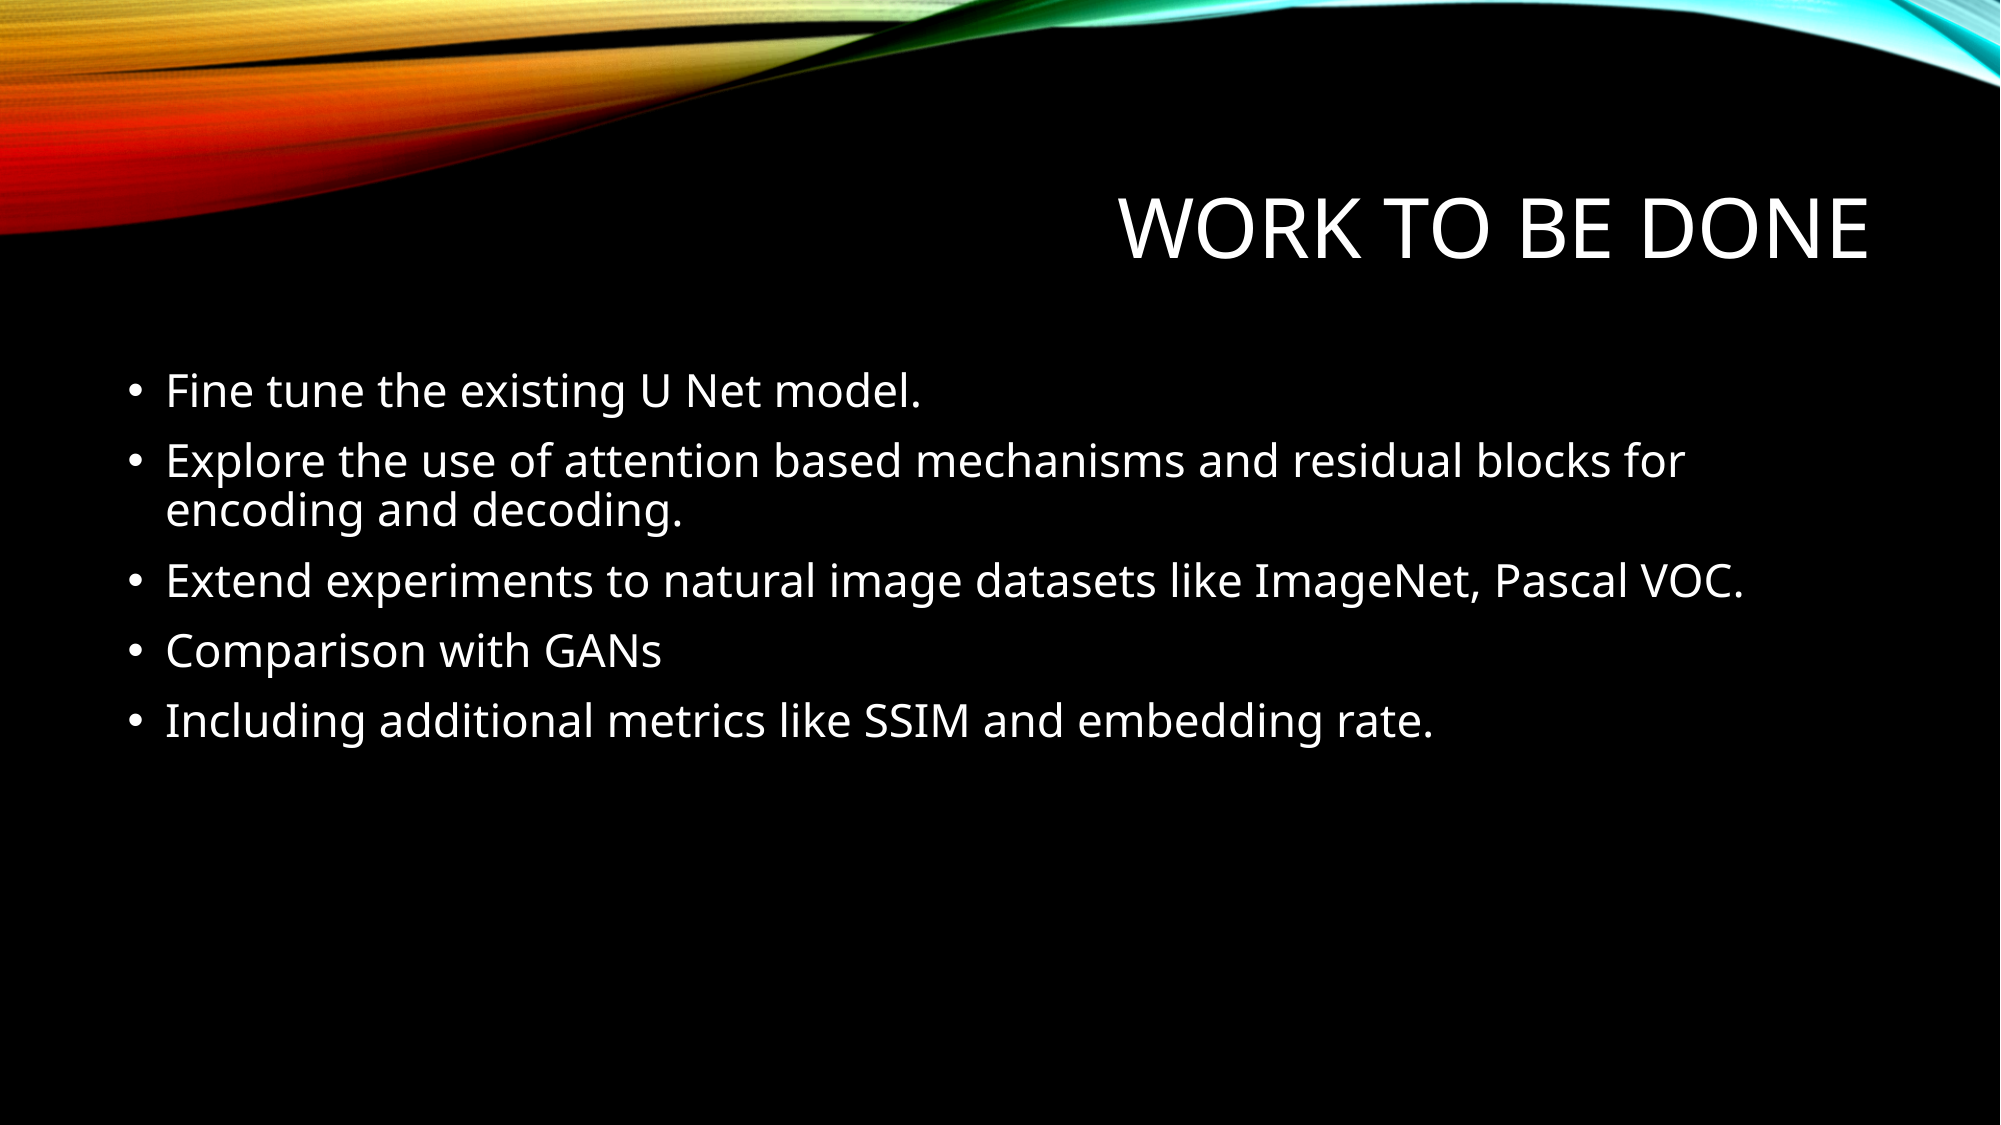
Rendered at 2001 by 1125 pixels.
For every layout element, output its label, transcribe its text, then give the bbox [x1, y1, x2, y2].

picture [0, 0, 2000, 237]
list Fine tune the existing U Net model. Explore the use of attention based mechanisms and residual blocks for encoding and decoding. Extend experiments to natural image datasets like ImageNet, Pascal VOC. Comparison with GANs Including additional metrics like SSIM and embedding rate. [112, 360, 1888, 1021]
title WORK TO BE DONE [474, 125, 1888, 338]
